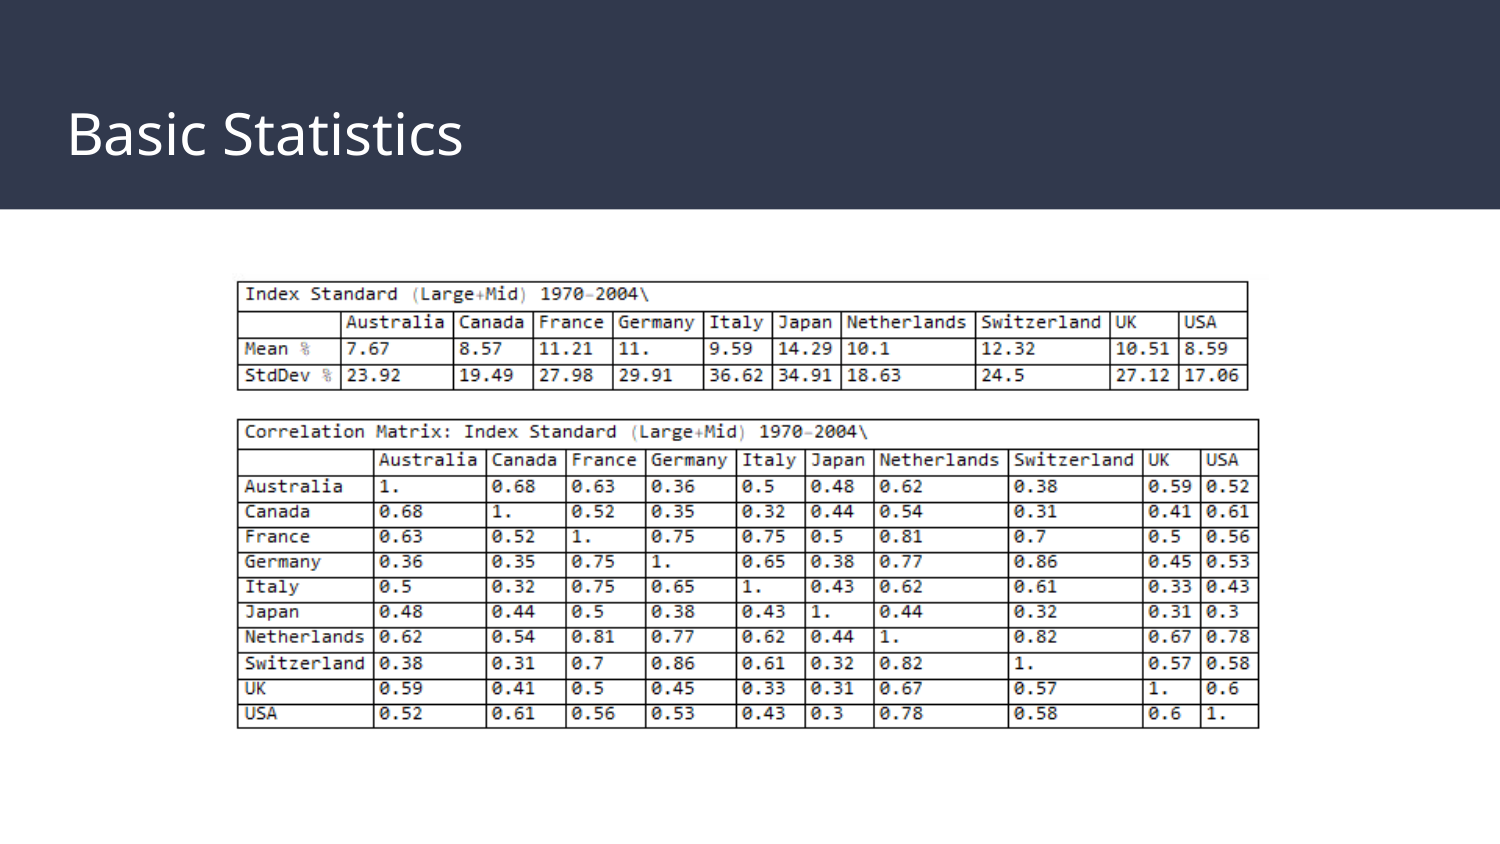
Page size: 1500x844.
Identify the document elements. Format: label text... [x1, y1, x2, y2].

picture [230, 272, 1269, 741]
title Basic Statistics [51, 82, 1449, 185]
